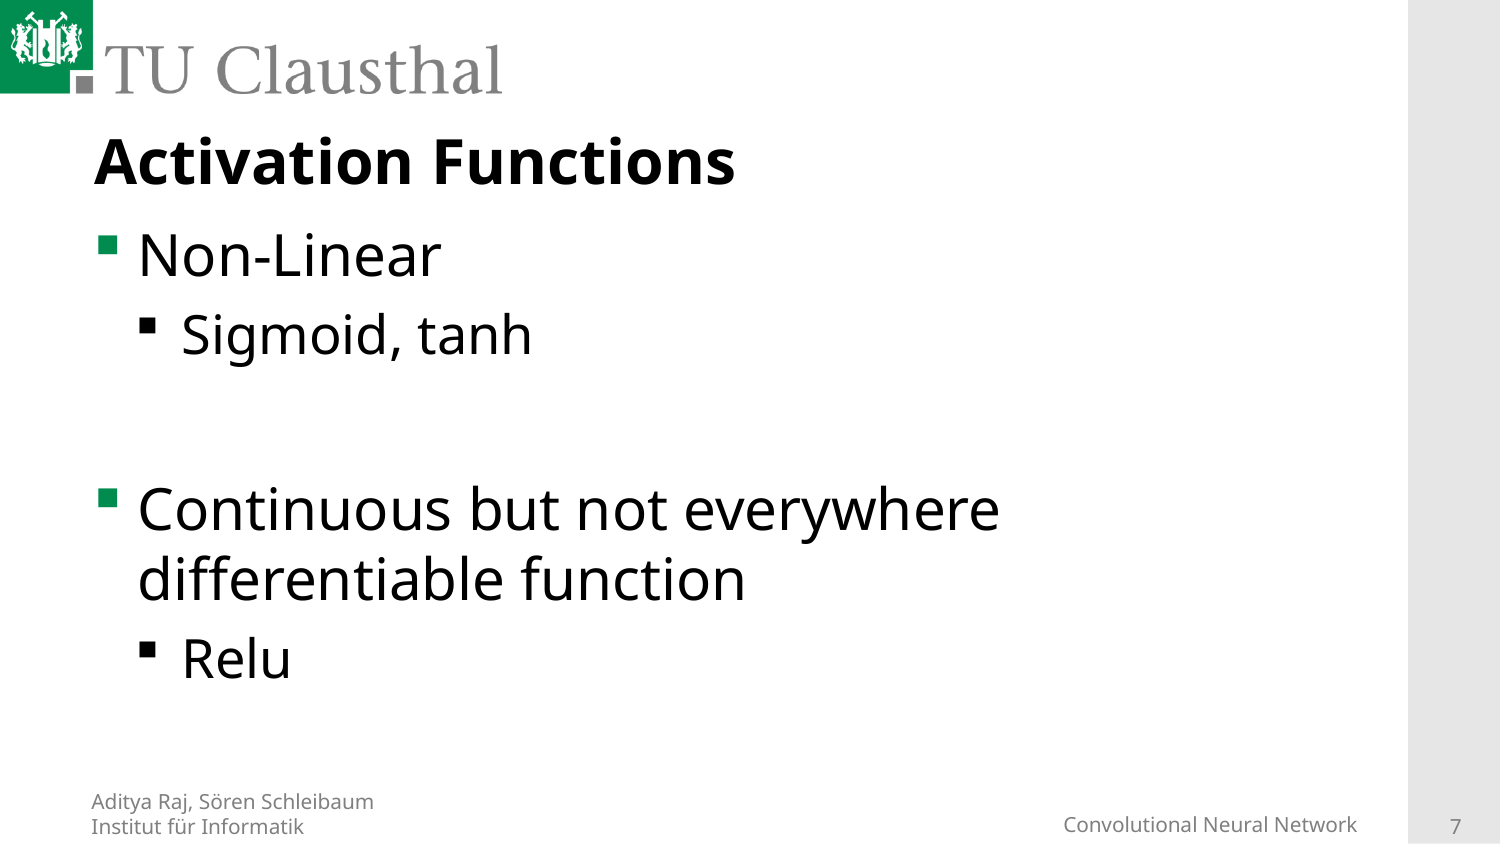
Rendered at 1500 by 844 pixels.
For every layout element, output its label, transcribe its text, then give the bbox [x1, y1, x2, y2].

title Activation Functions [79, 114, 1375, 201]
picture [0, 0, 502, 94]
list Non-Linear Sigmoid, tanh Continuous but not everywhere differentiable function Relu [78, 210, 1379, 741]
